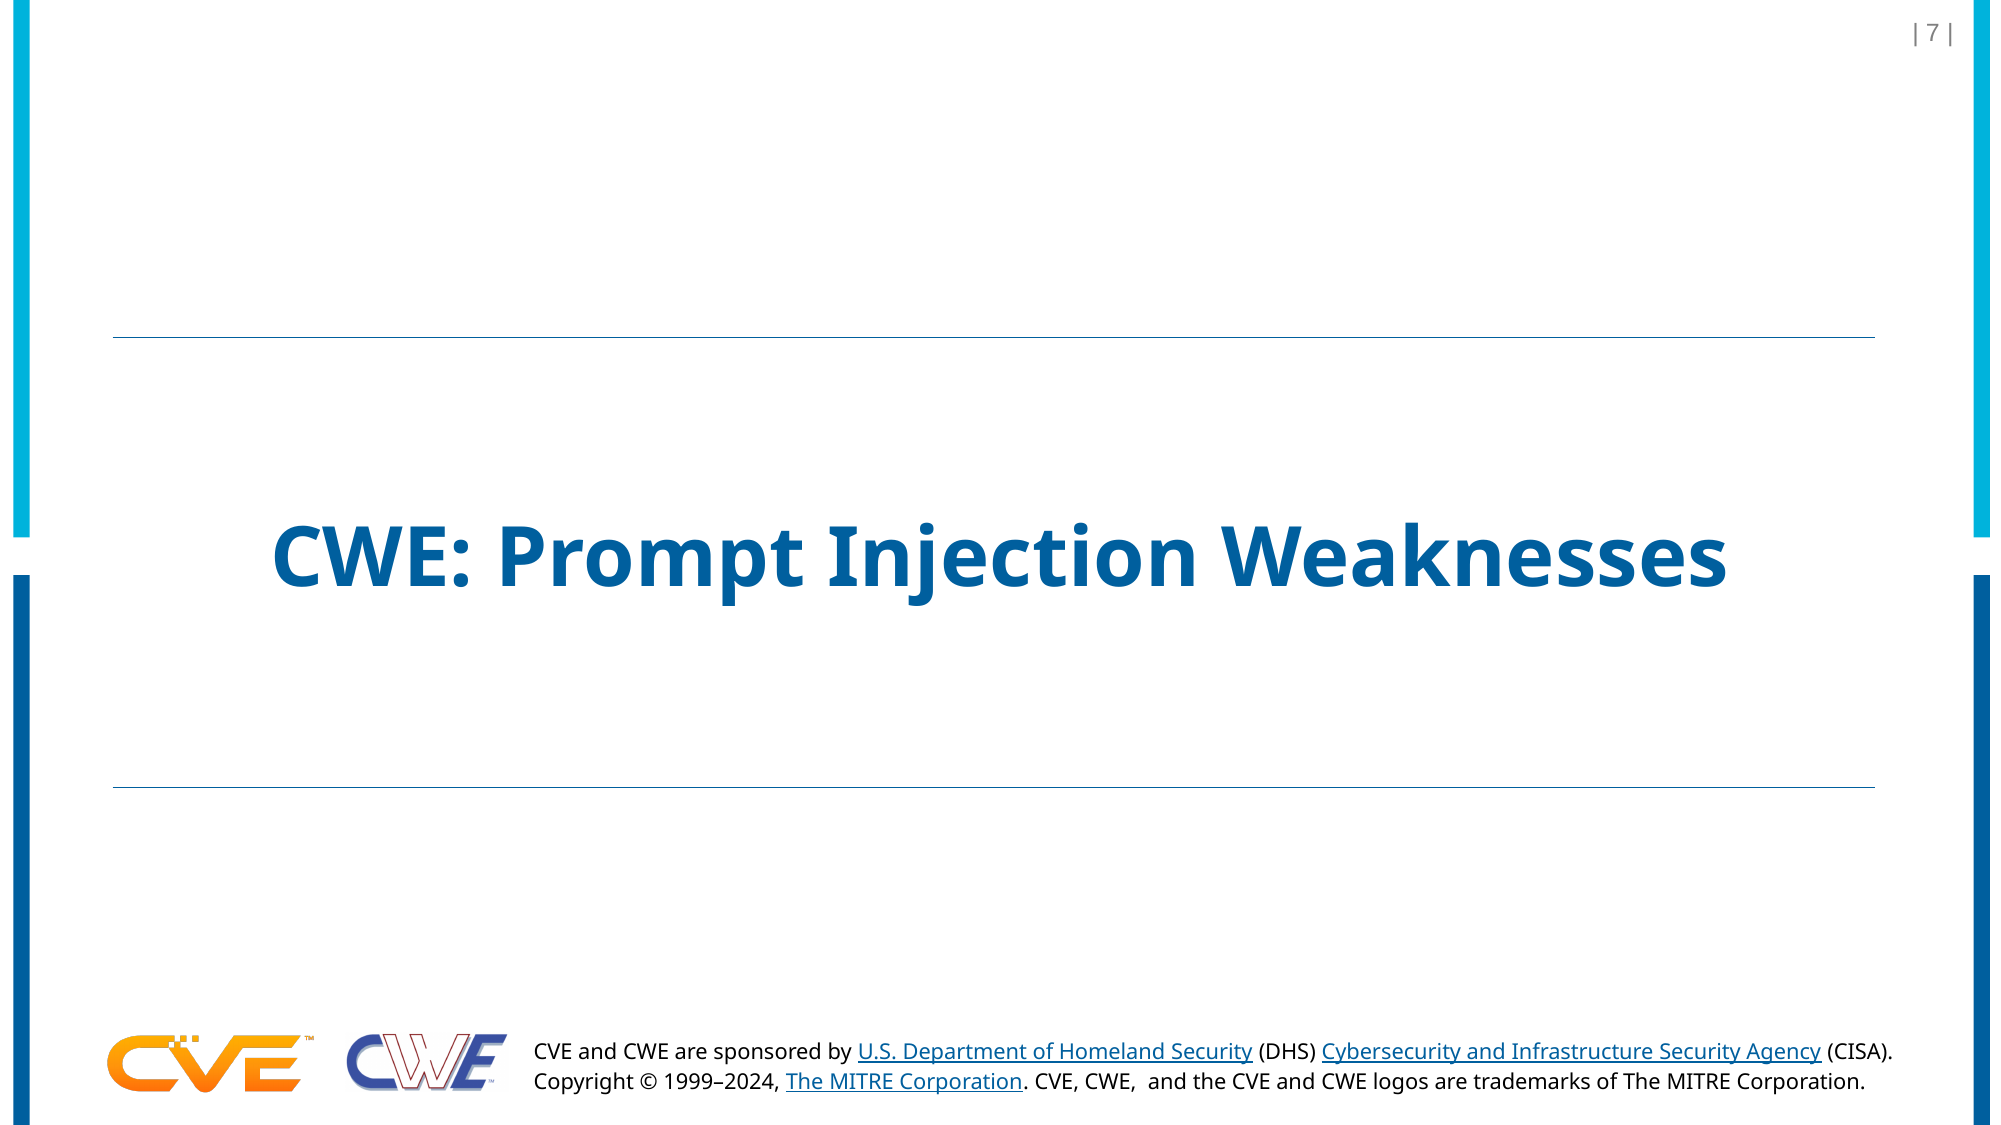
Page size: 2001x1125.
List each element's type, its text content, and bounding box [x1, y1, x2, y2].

picture [345, 1032, 509, 1092]
slide_number | 7 | [1685, 9, 1976, 51]
title CWE: Prompt Injection Weaknesses [112, 413, 1888, 710]
picture [90, 1022, 328, 1106]
